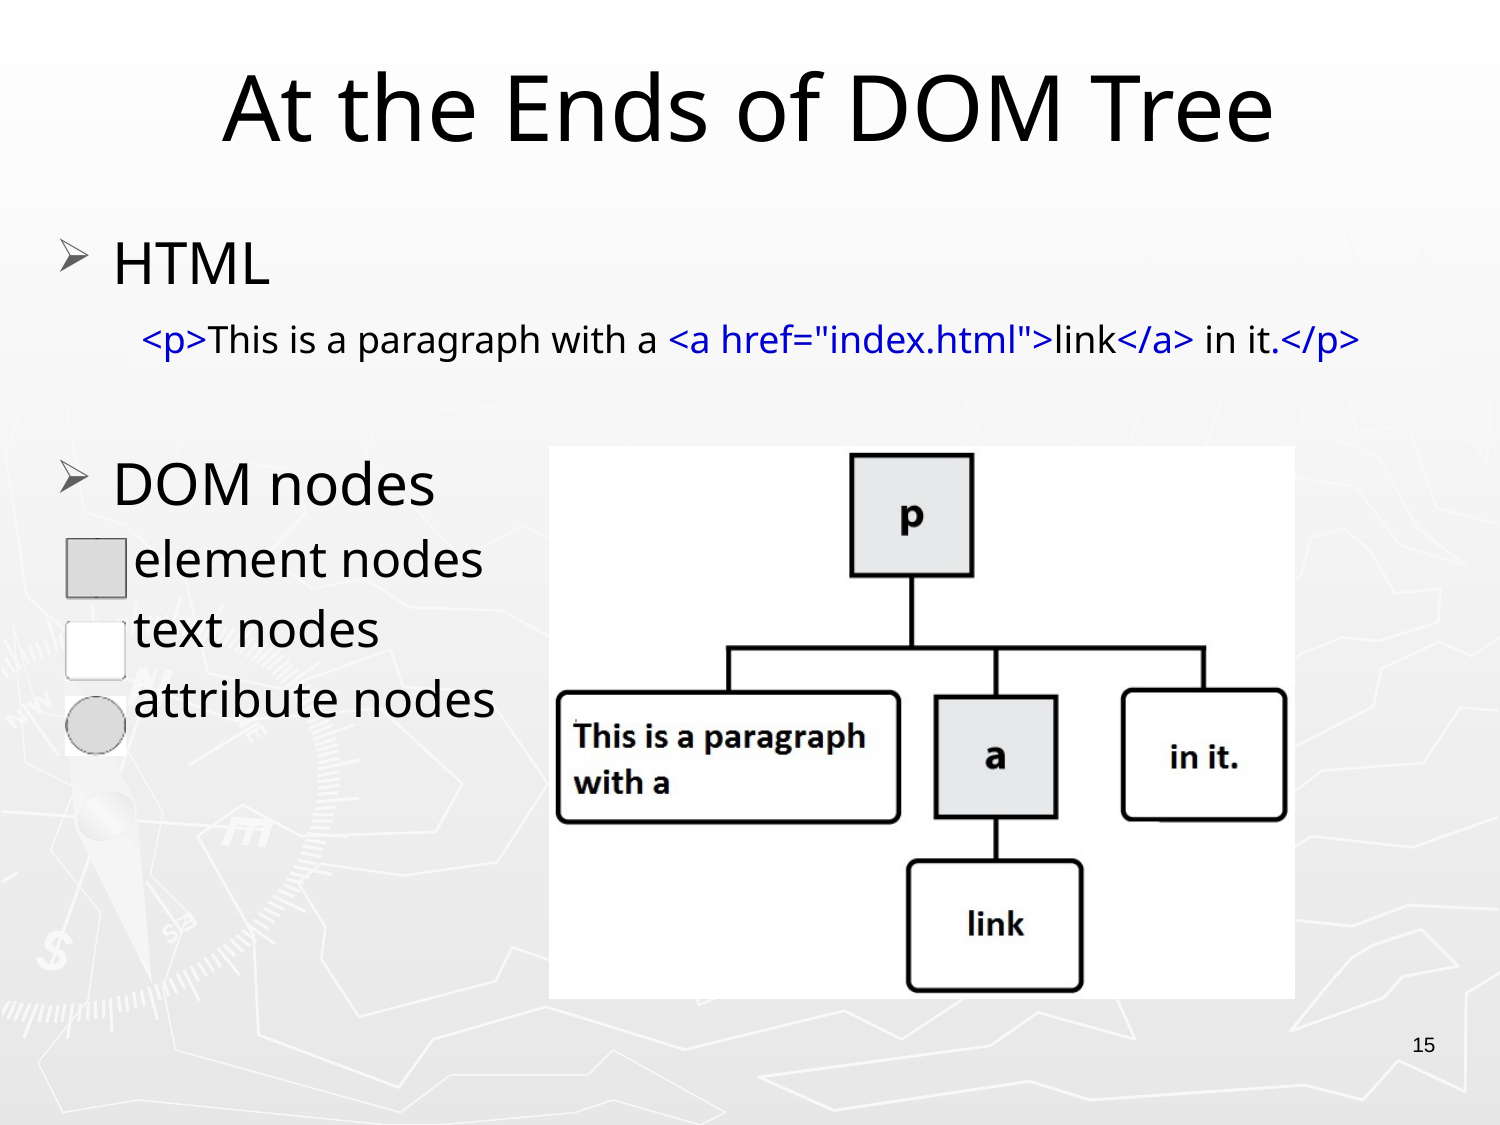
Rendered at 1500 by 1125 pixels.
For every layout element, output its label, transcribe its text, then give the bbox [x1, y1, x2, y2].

picture [65, 621, 126, 682]
title At the Ends of DOM Tree [49, 37, 1451, 173]
text_box <p>This is a paragraph with a <a href="index.html">link</a> in it.</p> [126, 308, 1442, 369]
picture [65, 538, 127, 600]
list HTML DOM nodes element nodes text nodes attribute nodes [40, 218, 1442, 999]
slide_number 15 [1074, 1024, 1451, 1103]
picture [548, 446, 1295, 1000]
picture [65, 696, 126, 756]
